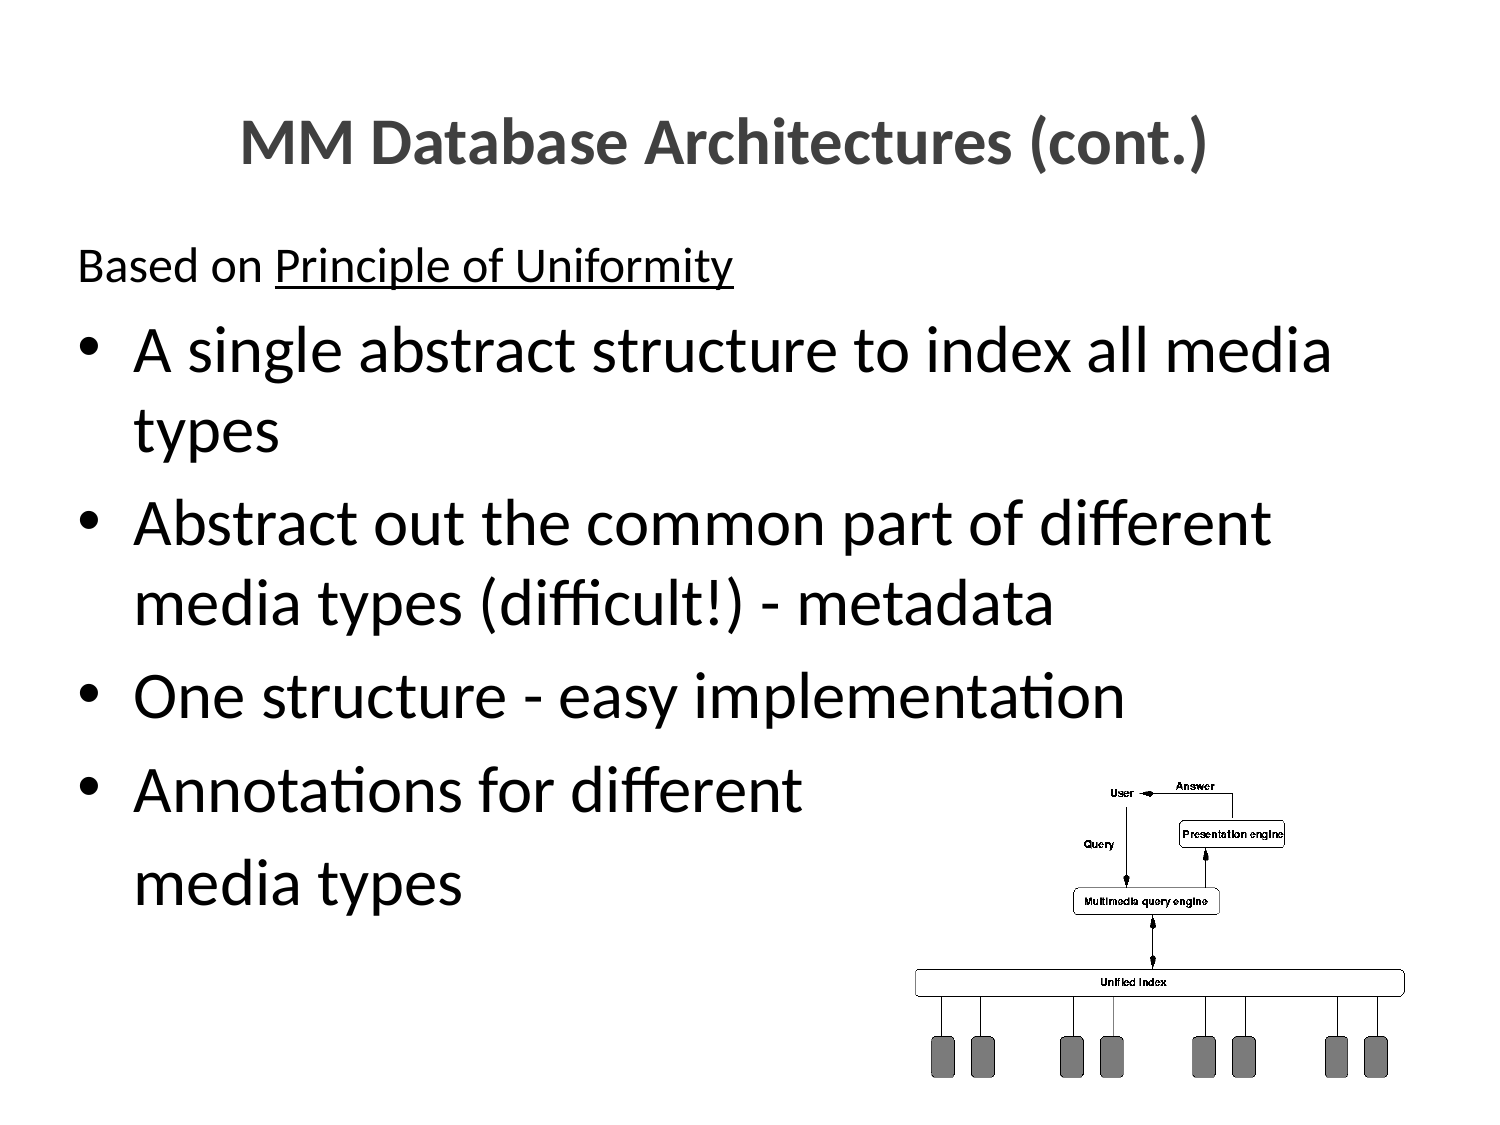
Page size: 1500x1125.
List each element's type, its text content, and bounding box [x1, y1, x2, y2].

picture [900, 755, 1422, 1125]
list Based on Principle of Uniformity A single abstract structure to index all media types Abstract out the common part of different media types (difficult!) - metadata One structure - easy implementation Annotations for different media types [62, 224, 1388, 1000]
title MM Database Architectures (cont.) [62, 75, 1388, 200]
